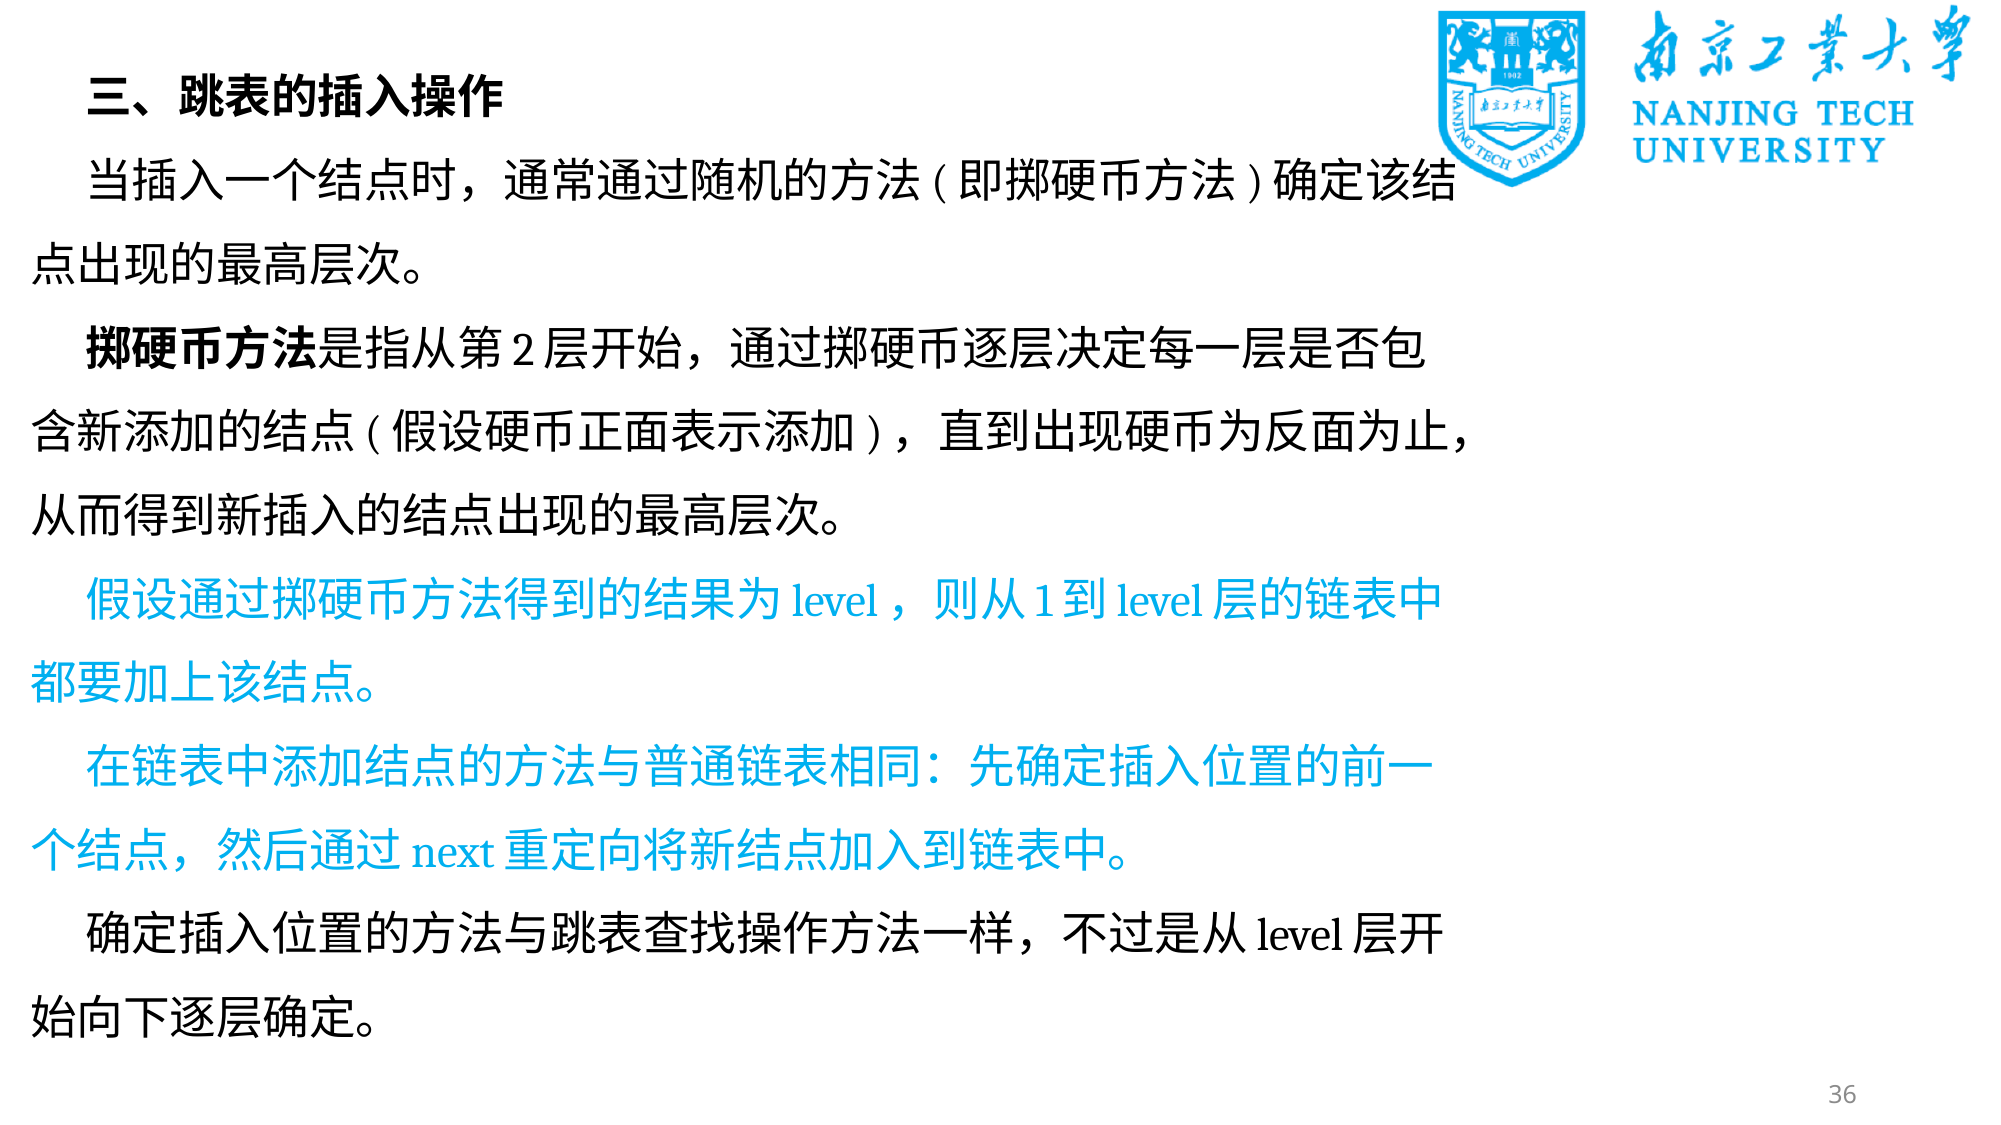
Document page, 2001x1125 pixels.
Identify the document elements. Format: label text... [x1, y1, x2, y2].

picture [1515, 55, 1521, 68]
picture [1504, 55, 1508, 68]
picture [1570, 19, 1578, 26]
picture [1479, 27, 1578, 127]
picture [1464, 19, 1491, 44]
picture [1479, 83, 1578, 178]
picture [1447, 19, 1462, 28]
list 三、跳表的插入操作 当插入一个结点时，通常通过随机的方法(即掷硬币方法)确定该结点出现的最高层次。 掷硬币方法是指从第2层开始，通过掷硬币逐层决定每一层是否包含新添加的结点(假设硬币正面表示添加)，直到出现硬币为反面为止，从而得到新插入的结点出现的最高层次。 假设通过掷硬币方法得到的结果为level，则从1到level层的链表中都要加上该结点。 在链表中添加结点的方法与普通链表相同：先确定插入位置的前一个结点，然后通过next重定向将新结点加入到链表中。 确定插入位置的方法与跳表查找操作方法一样，不过是从level层开始向下逐层确定。 [15, 32, 1479, 1064]
picture [1483, 130, 1541, 145]
picture [1495, 19, 1529, 26]
slide_number 36 [1421, 1066, 1872, 1125]
picture [1434, 0, 2001, 191]
picture [1562, 40, 1570, 51]
picture [1509, 33, 1516, 45]
picture [1532, 19, 1566, 42]
picture [1553, 30, 1560, 36]
picture [1543, 30, 1549, 39]
